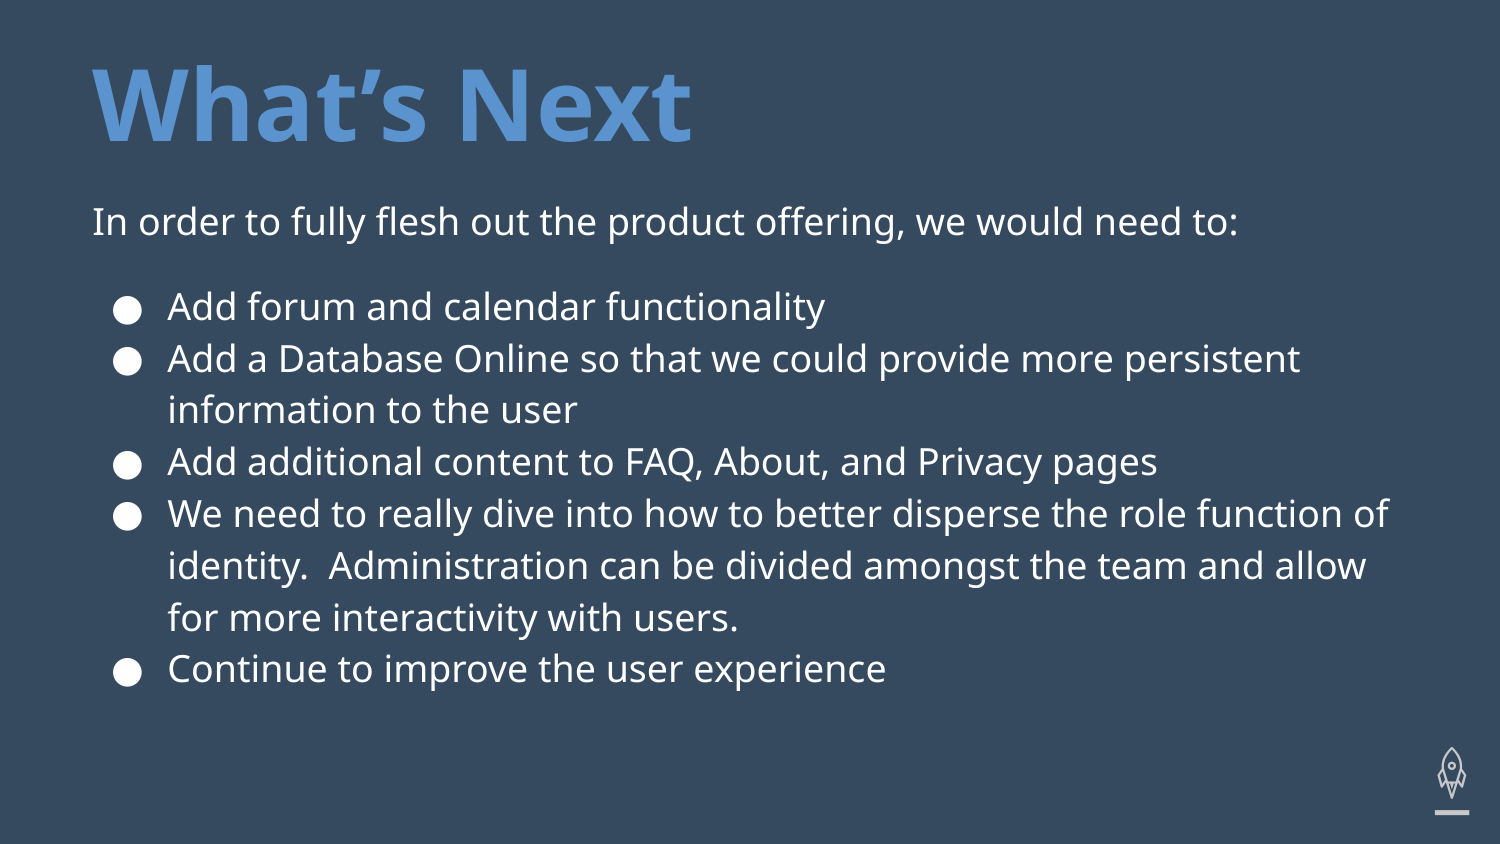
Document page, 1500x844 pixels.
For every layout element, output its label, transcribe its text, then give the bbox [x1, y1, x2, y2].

title What’s Next [77, 52, 1427, 176]
picture [1410, 739, 1494, 823]
list In order to fully flesh out the product offering, we would need to: Add forum and calendar functionality Add a Database Online so that we could provide more persistent information to the user Add additional content to FAQ, About, and Privacy pages We need to really dive into how to better disperse the role function of identity. Administration can be divided amongst the team and allow for more interactivity with users. Continue to improve the user experience [77, 176, 1427, 813]
